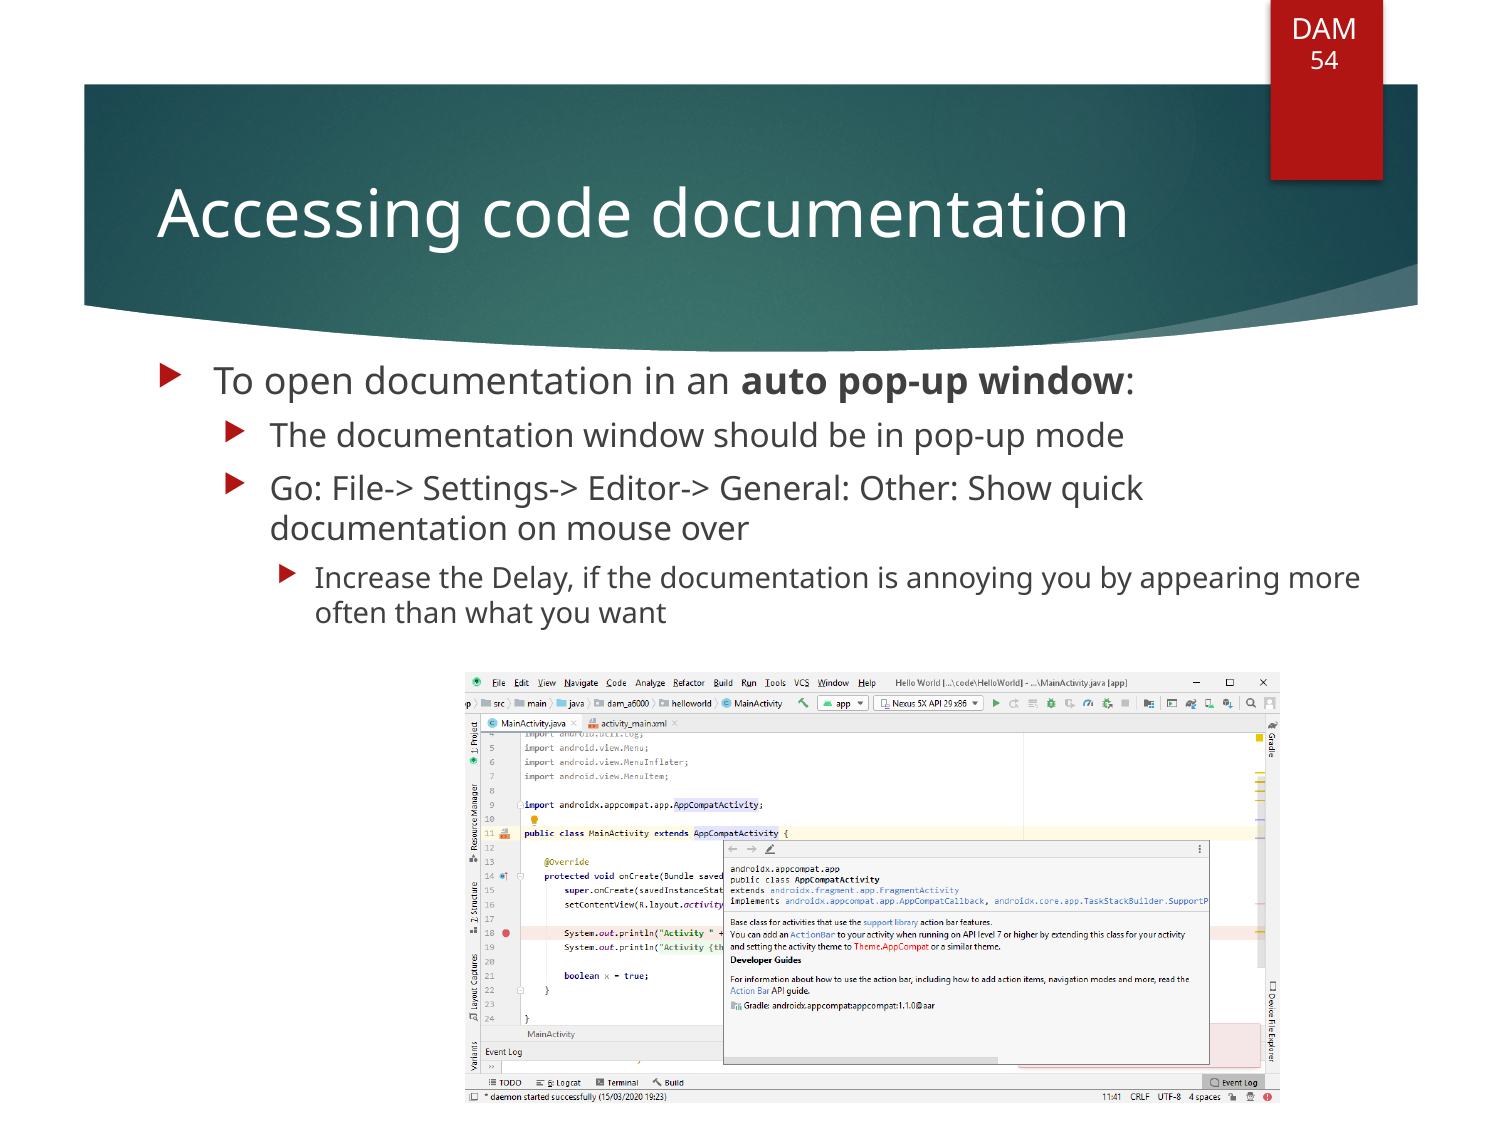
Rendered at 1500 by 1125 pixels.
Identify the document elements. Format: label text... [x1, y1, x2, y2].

picture [465, 672, 1280, 1103]
slide_number DAM 54 [1259, 1, 1390, 87]
title Accessing code documentation [142, 152, 1317, 269]
list To open documentation in an auto pop-up window: The documentation window should be in pop-up mode Go: File-> Settings-> Editor-> General: Other: Show quick documentation on mouse over Increase the Delay, if the documentation is annoying you by appearing more often than what you want [142, 349, 1380, 929]
